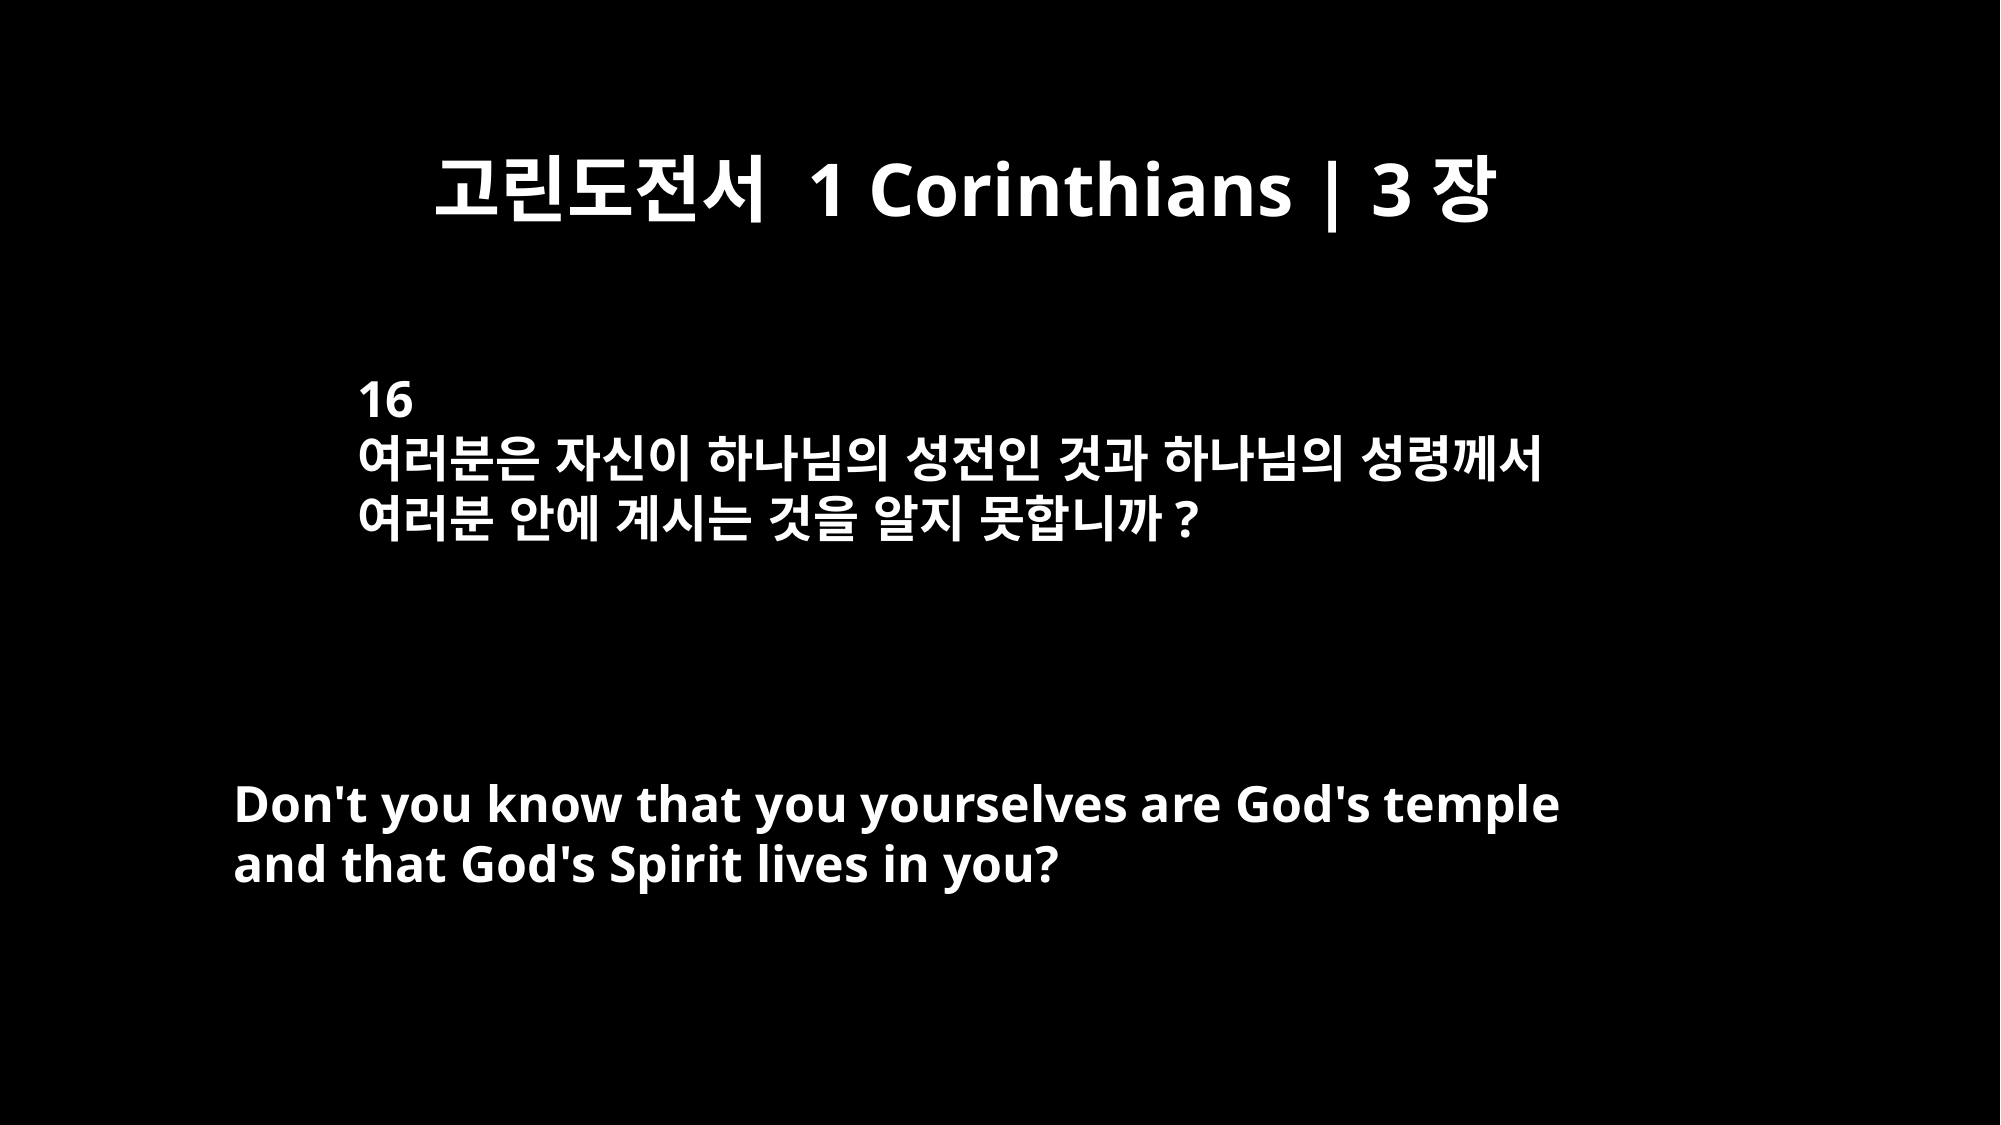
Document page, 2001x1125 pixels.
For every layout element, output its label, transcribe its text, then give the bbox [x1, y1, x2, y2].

text_box 고린도전서 1 Corinthians | 3장 [418, 136, 1514, 239]
text_box 16 여러분은 자신이 하나님의 성전인 것과 하나님의 성령께서 여러분 안에 계시는 것을 알지 못합니까? [342, 359, 1575, 555]
text_box Don't you know that you yourselves are God's temple and that God's Spirit lives in you? [218, 764, 1589, 900]
